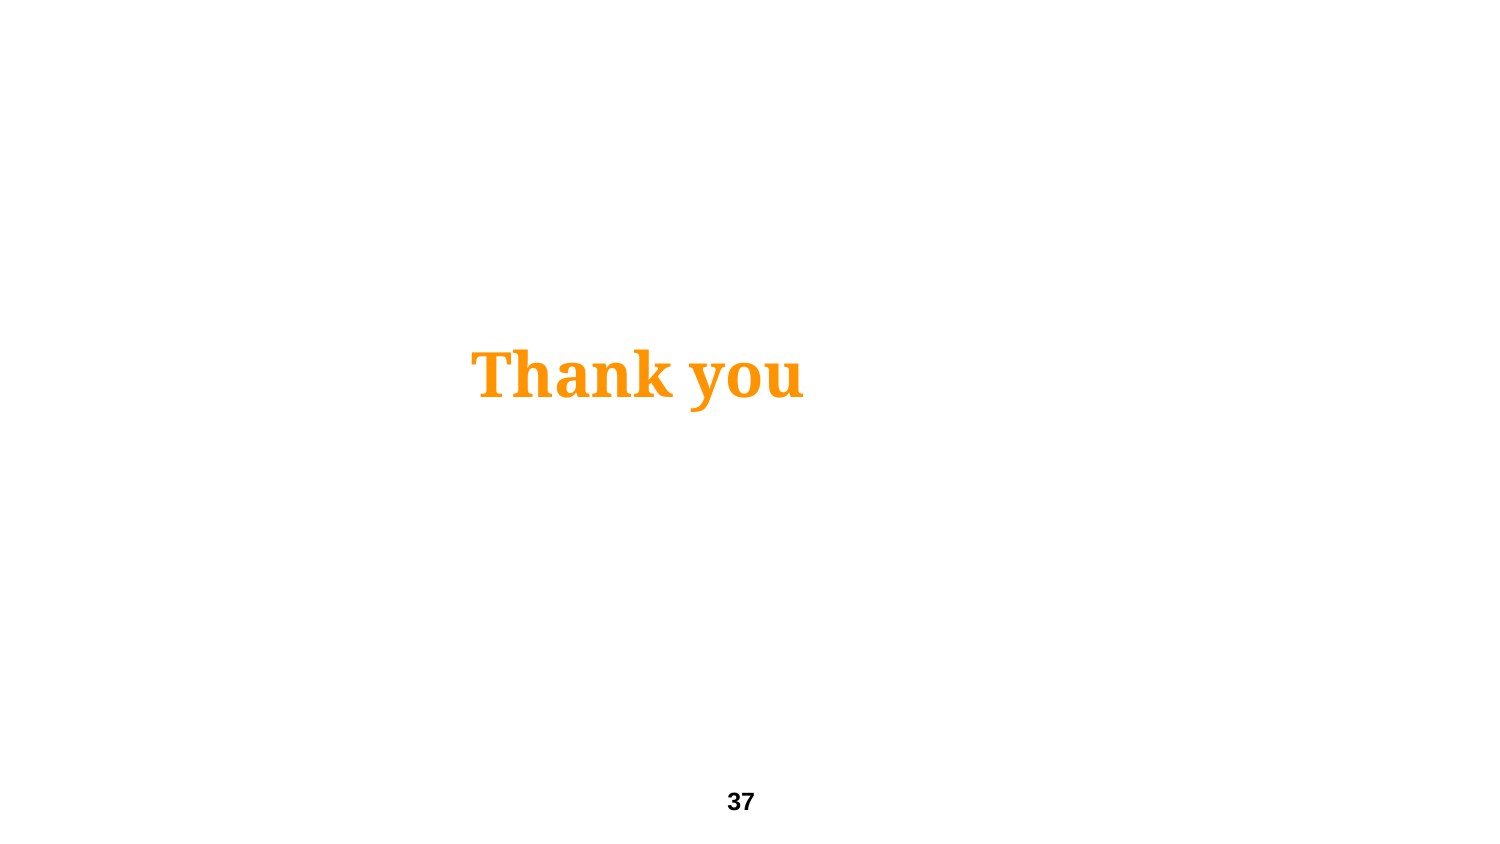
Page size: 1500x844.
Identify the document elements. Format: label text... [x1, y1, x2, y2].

text_box Thank you [442, 327, 833, 418]
